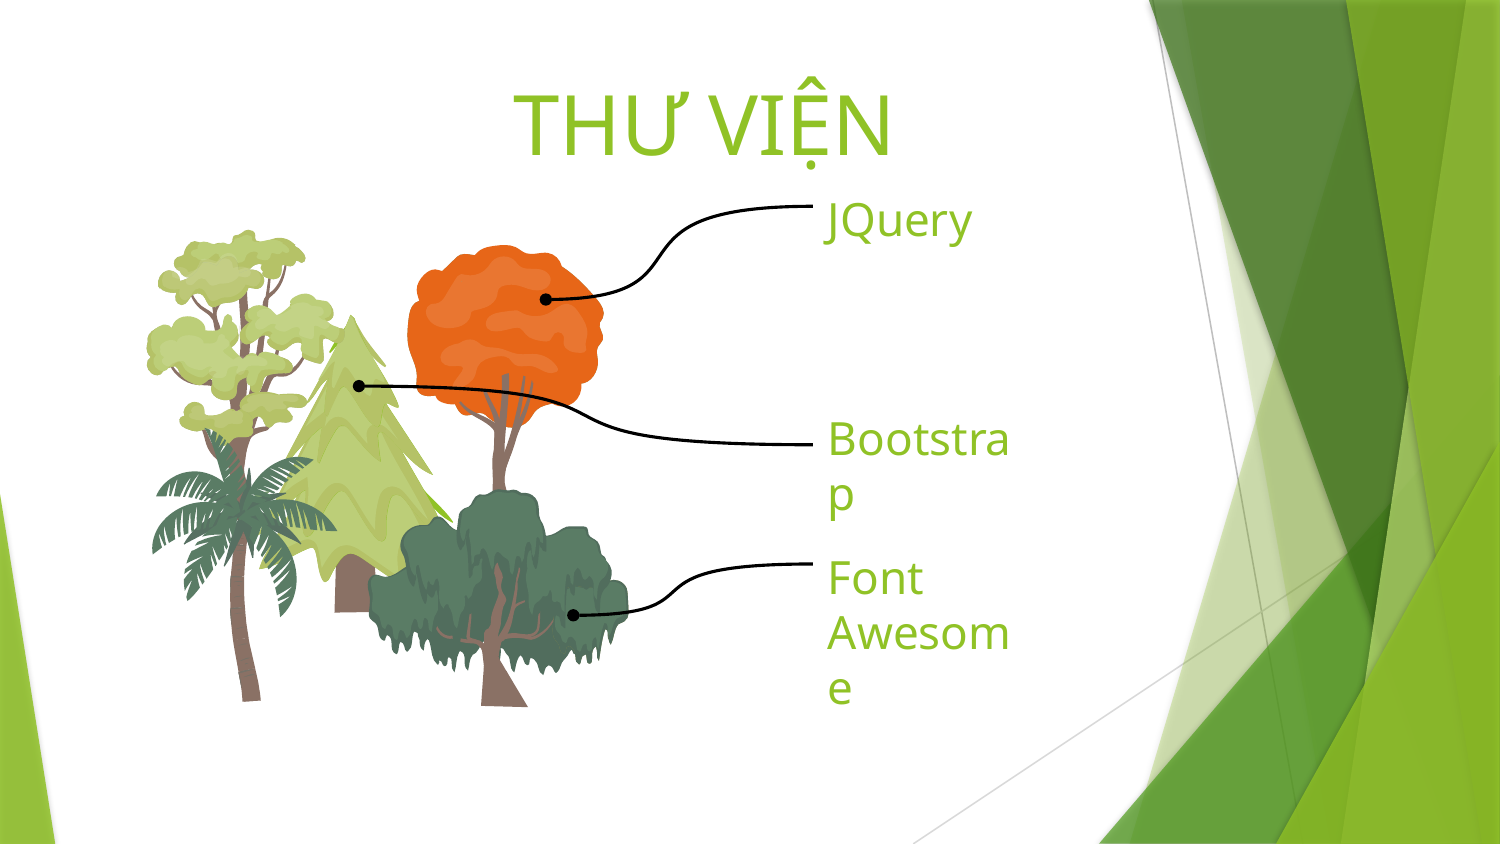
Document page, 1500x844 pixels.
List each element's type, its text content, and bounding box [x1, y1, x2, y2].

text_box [367, 489, 630, 708]
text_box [327, 448, 401, 614]
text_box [137, 437, 322, 691]
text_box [358, 385, 814, 446]
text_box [812, 533, 1383, 649]
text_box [351, 314, 401, 390]
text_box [572, 563, 814, 616]
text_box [545, 205, 814, 301]
text_box JQuery [812, 175, 1049, 237]
title THƯ VIỆN [118, 56, 1314, 168]
text_box Bootstrap [812, 394, 1049, 455]
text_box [145, 229, 346, 522]
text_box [406, 454, 607, 488]
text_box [406, 244, 607, 384]
